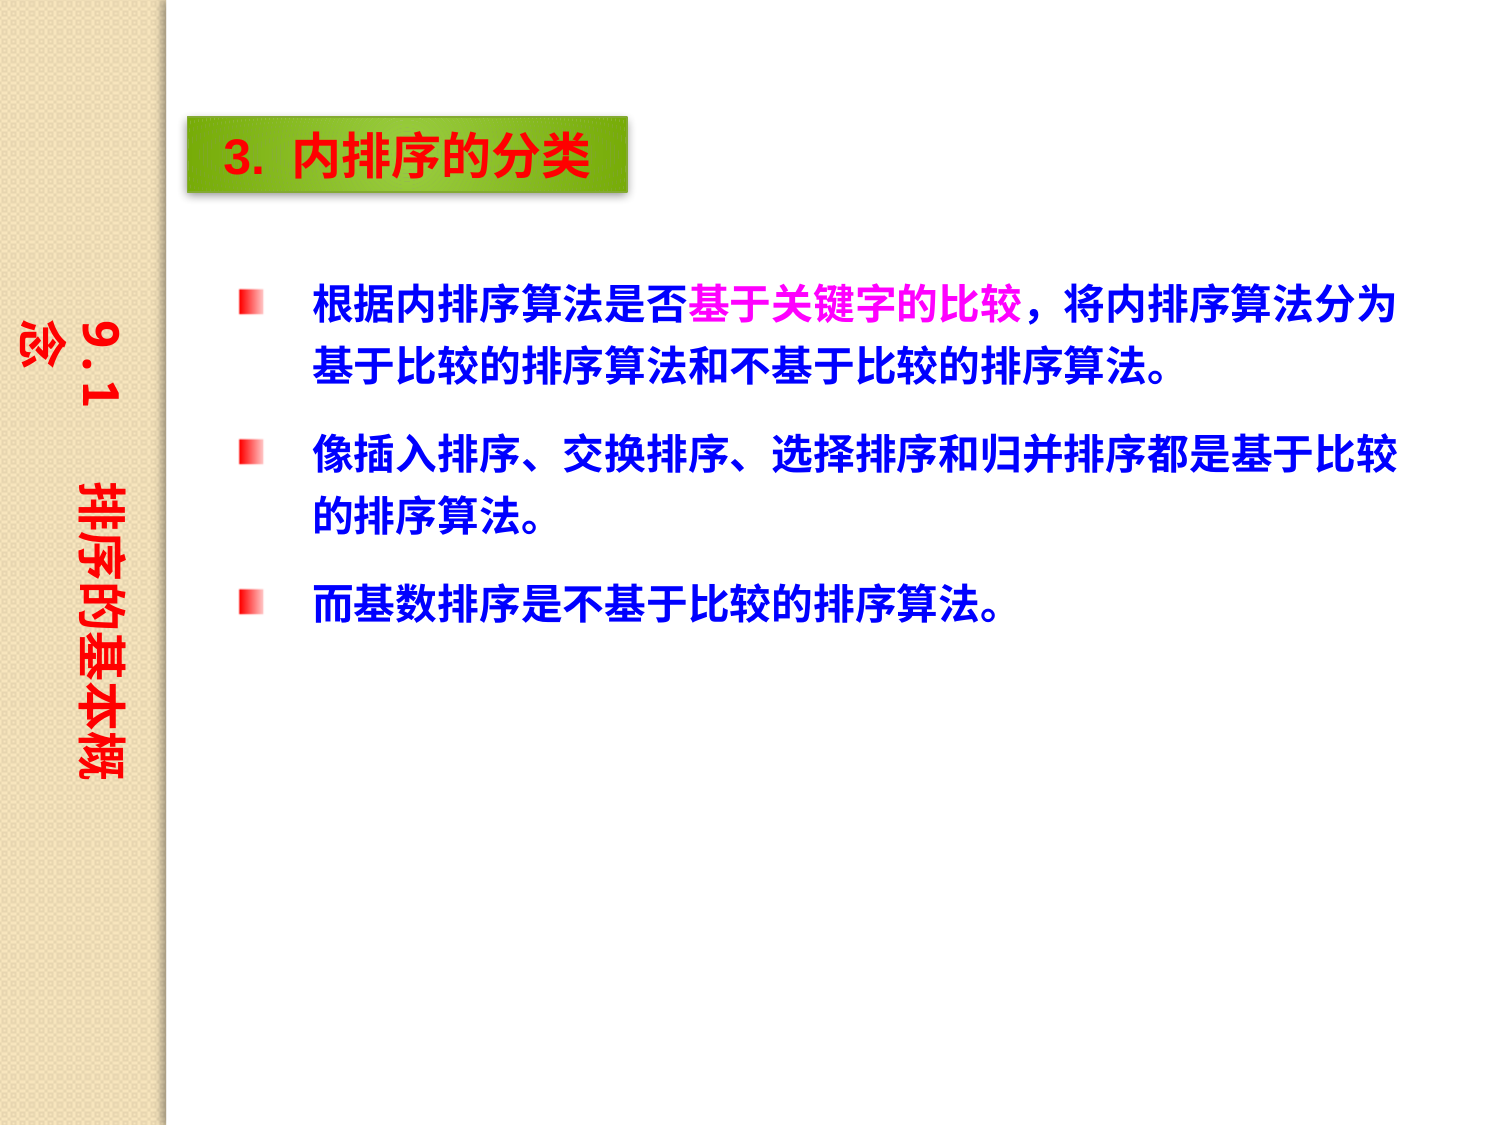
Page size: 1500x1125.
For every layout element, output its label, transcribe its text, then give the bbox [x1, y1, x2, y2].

picture [237, 437, 267, 468]
picture [237, 287, 267, 318]
picture [237, 587, 267, 618]
text_box 根据内排序算法是否基于关键字的比较，将内排序算法分为基于比较的排序算法和不基于比较的排序算法。 像插入排序、交换排序、选择排序和归并排序都是基于比较的排序算法。 而基数排序是不基于比较的排序算法。 [222, 257, 1447, 635]
text_box 3. 内排序的分类 [187, 116, 628, 193]
text_box 9.1 排序的基本概念 [49, 304, 141, 832]
